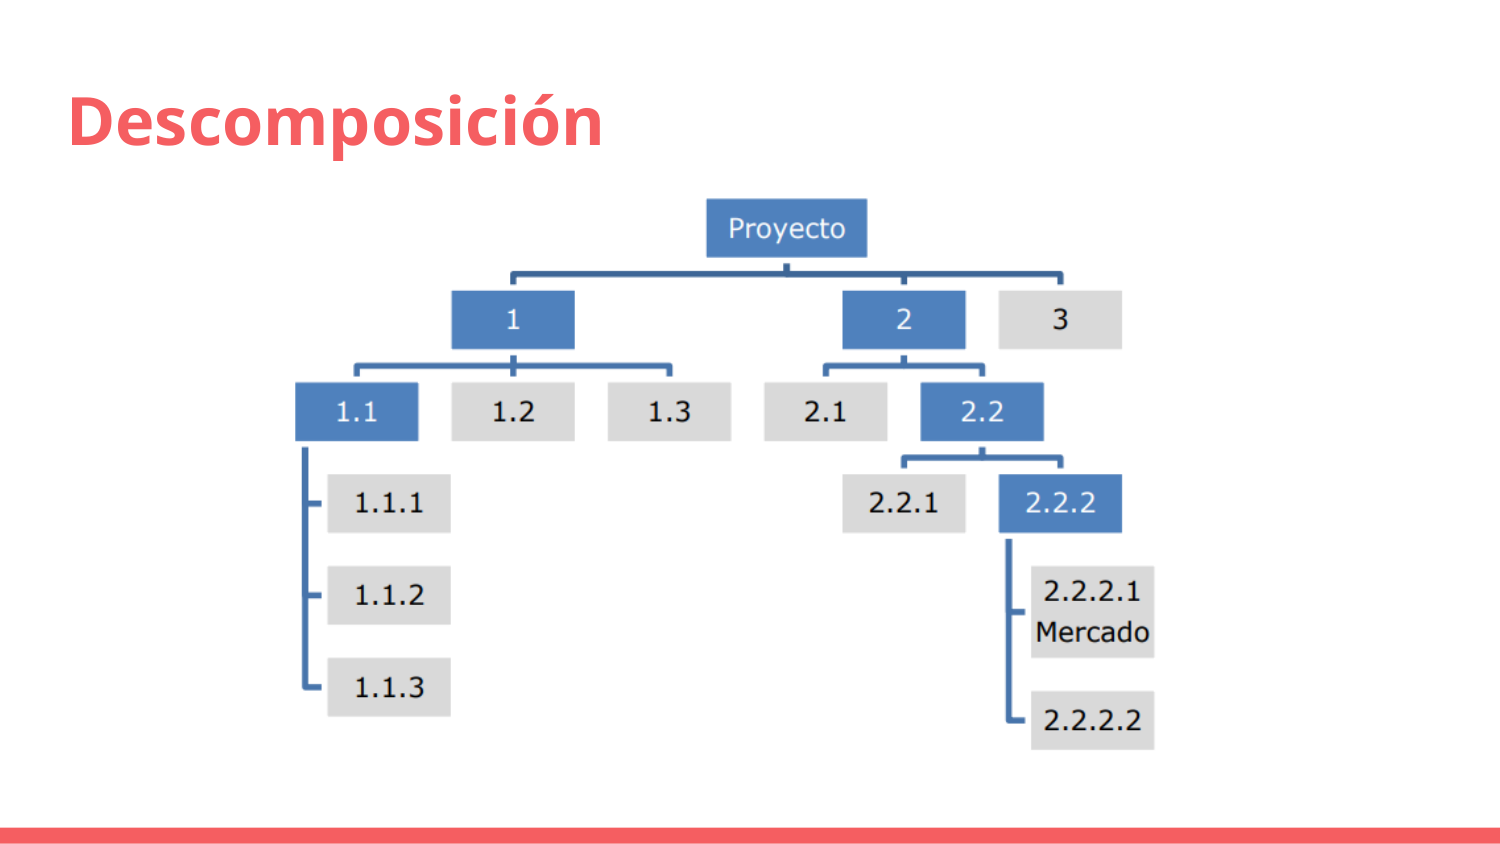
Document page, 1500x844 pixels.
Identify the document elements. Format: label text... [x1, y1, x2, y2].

title Descomposición [51, 64, 1449, 167]
picture [269, 188, 1175, 762]
